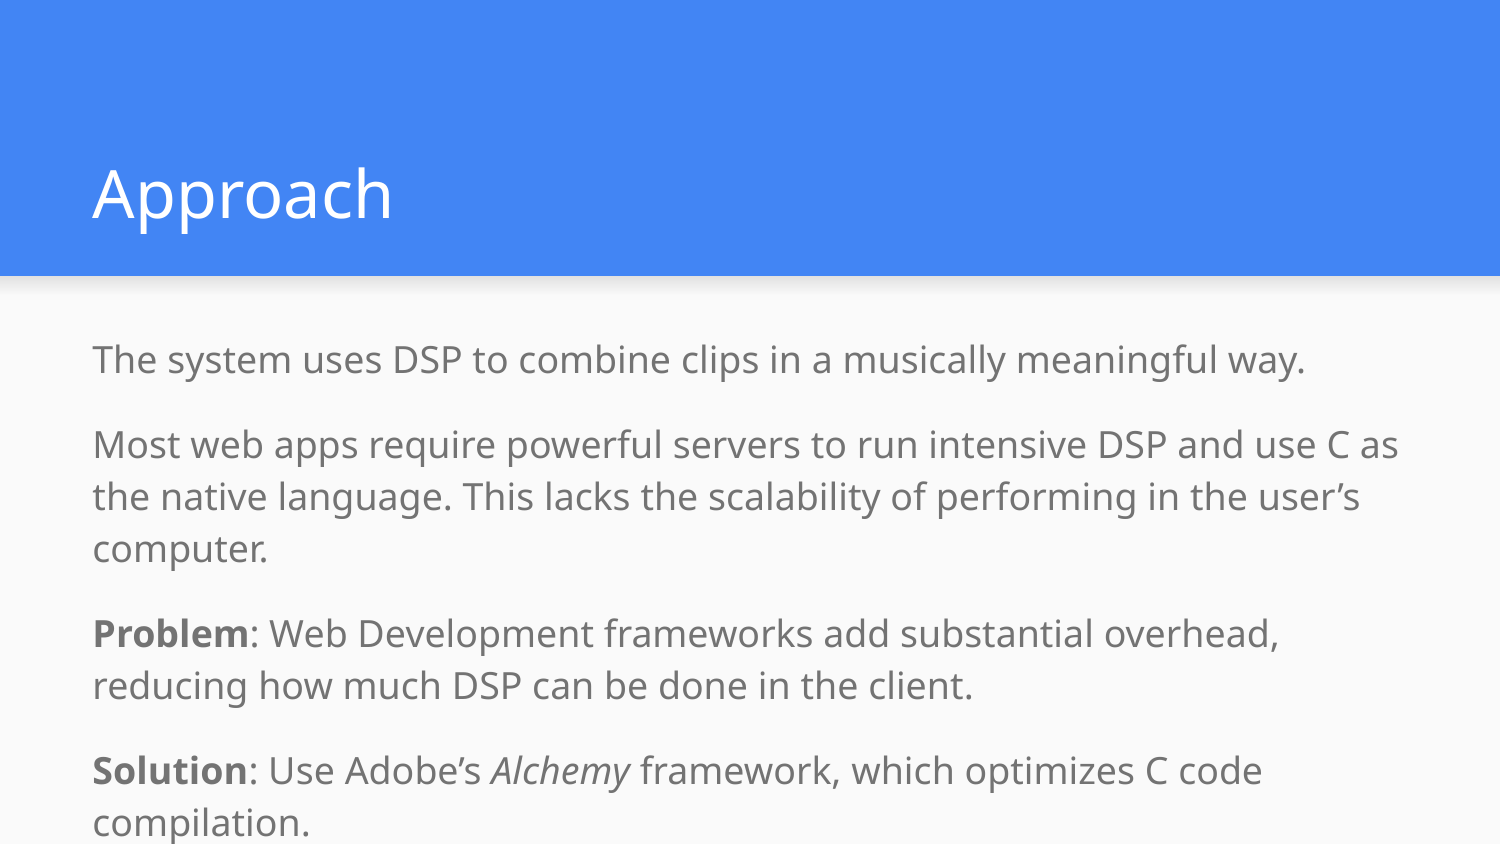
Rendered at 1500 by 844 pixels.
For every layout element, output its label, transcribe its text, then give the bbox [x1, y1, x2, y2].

list The system uses DSP to combine clips in a musically meaningful way. Most web apps require powerful servers to run intensive DSP and use C as the native language. This lacks the scalability of performing in the user’s computer. Problem: Web Development frameworks add substantial overhead, reducing how much DSP can be done in the client. Solution: Use Adobe’s Alchemy framework, which optimizes C code compilation. [77, 314, 1427, 836]
title Approach [77, 121, 1427, 248]
